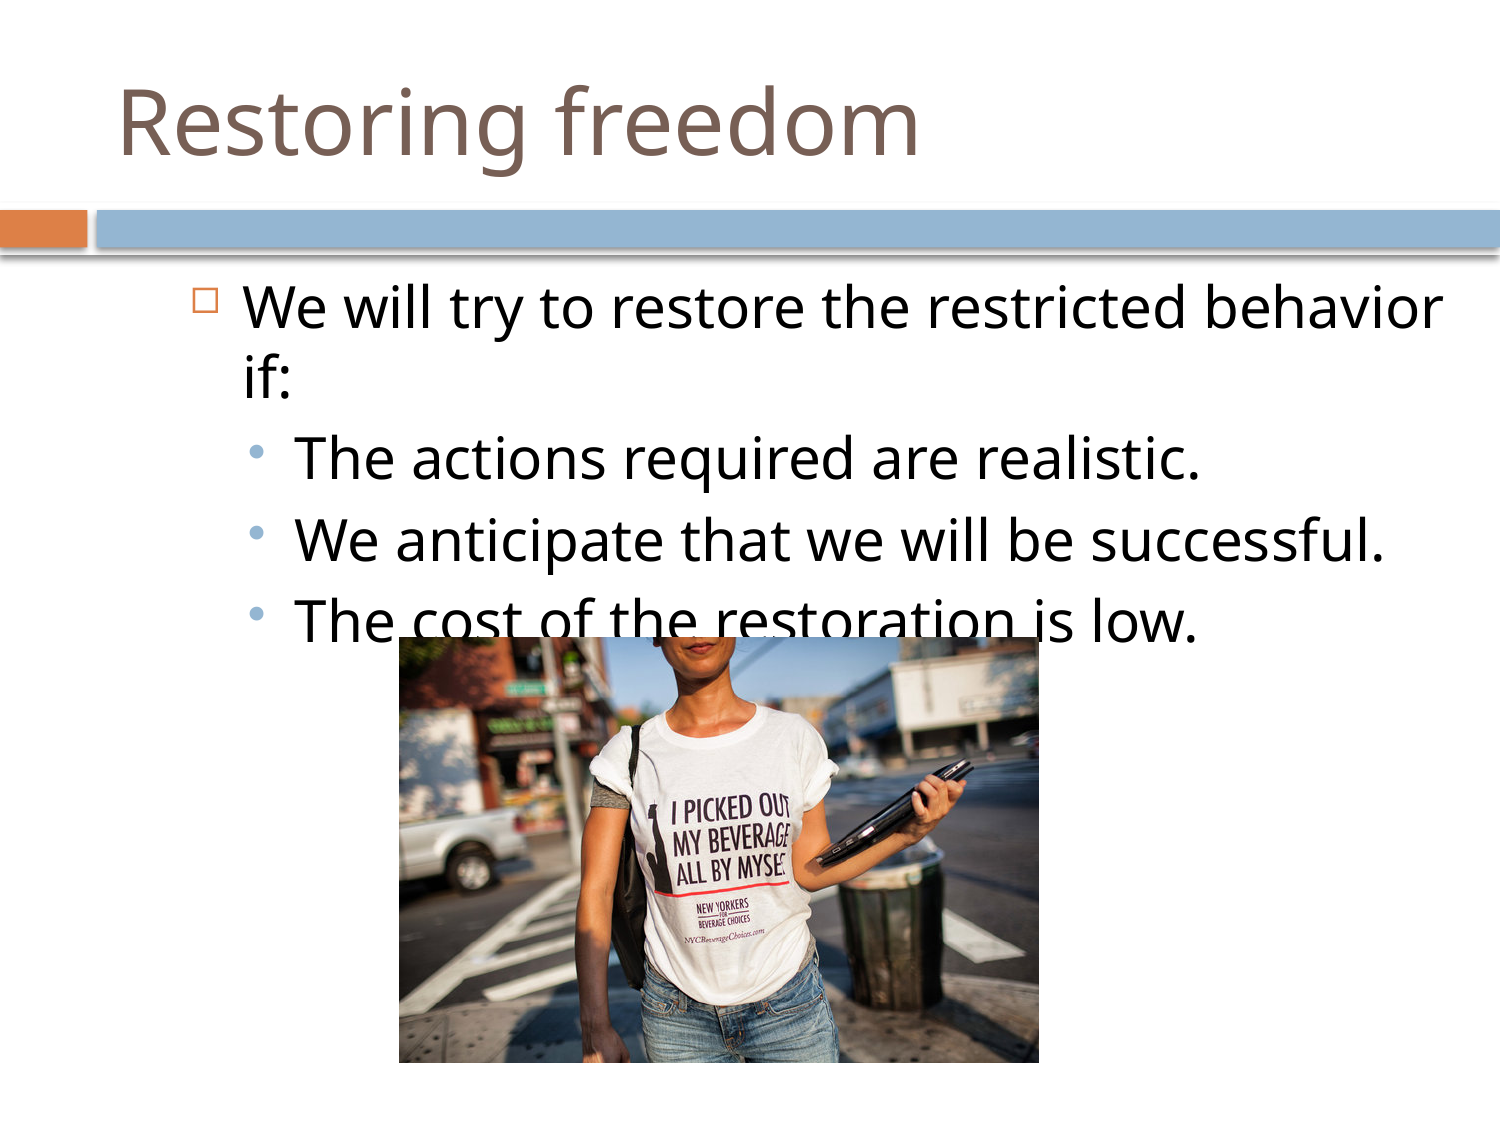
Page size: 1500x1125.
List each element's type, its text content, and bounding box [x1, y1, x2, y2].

list We will try to restore the restricted behavior if: The actions required are realistic. We anticipate that we will be successful. The cost of the restoration is low. [174, 262, 1500, 1013]
title Restoring freedom [100, 37, 1438, 200]
picture [399, 637, 1039, 1063]
